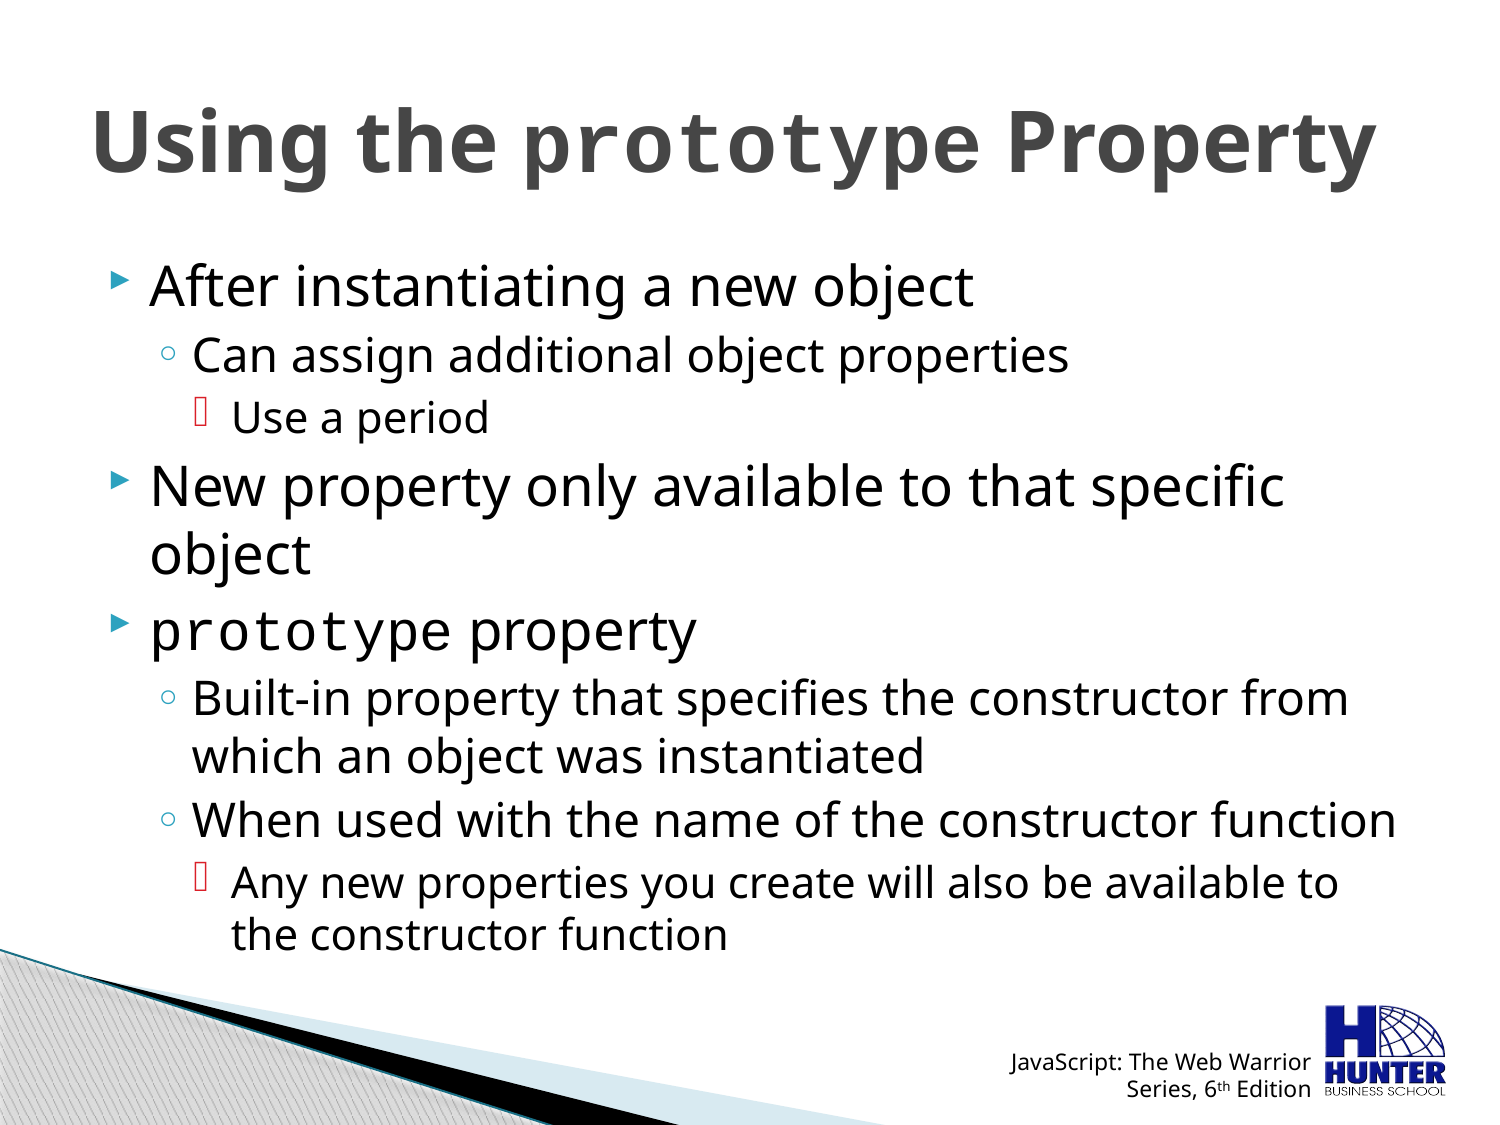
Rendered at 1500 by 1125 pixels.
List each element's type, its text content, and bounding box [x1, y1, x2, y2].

picture [1325, 1005, 1446, 1097]
title Using the prototype Property [75, 45, 1425, 233]
list After instantiating a new object Can assign additional object properties Use a period New property only available to that specific object prototype property Built-in property that specifies the constructor from which an object was instantiated When used with the name of the constructor function Any new properties you create will also be available to the constructor function [75, 243, 1425, 986]
